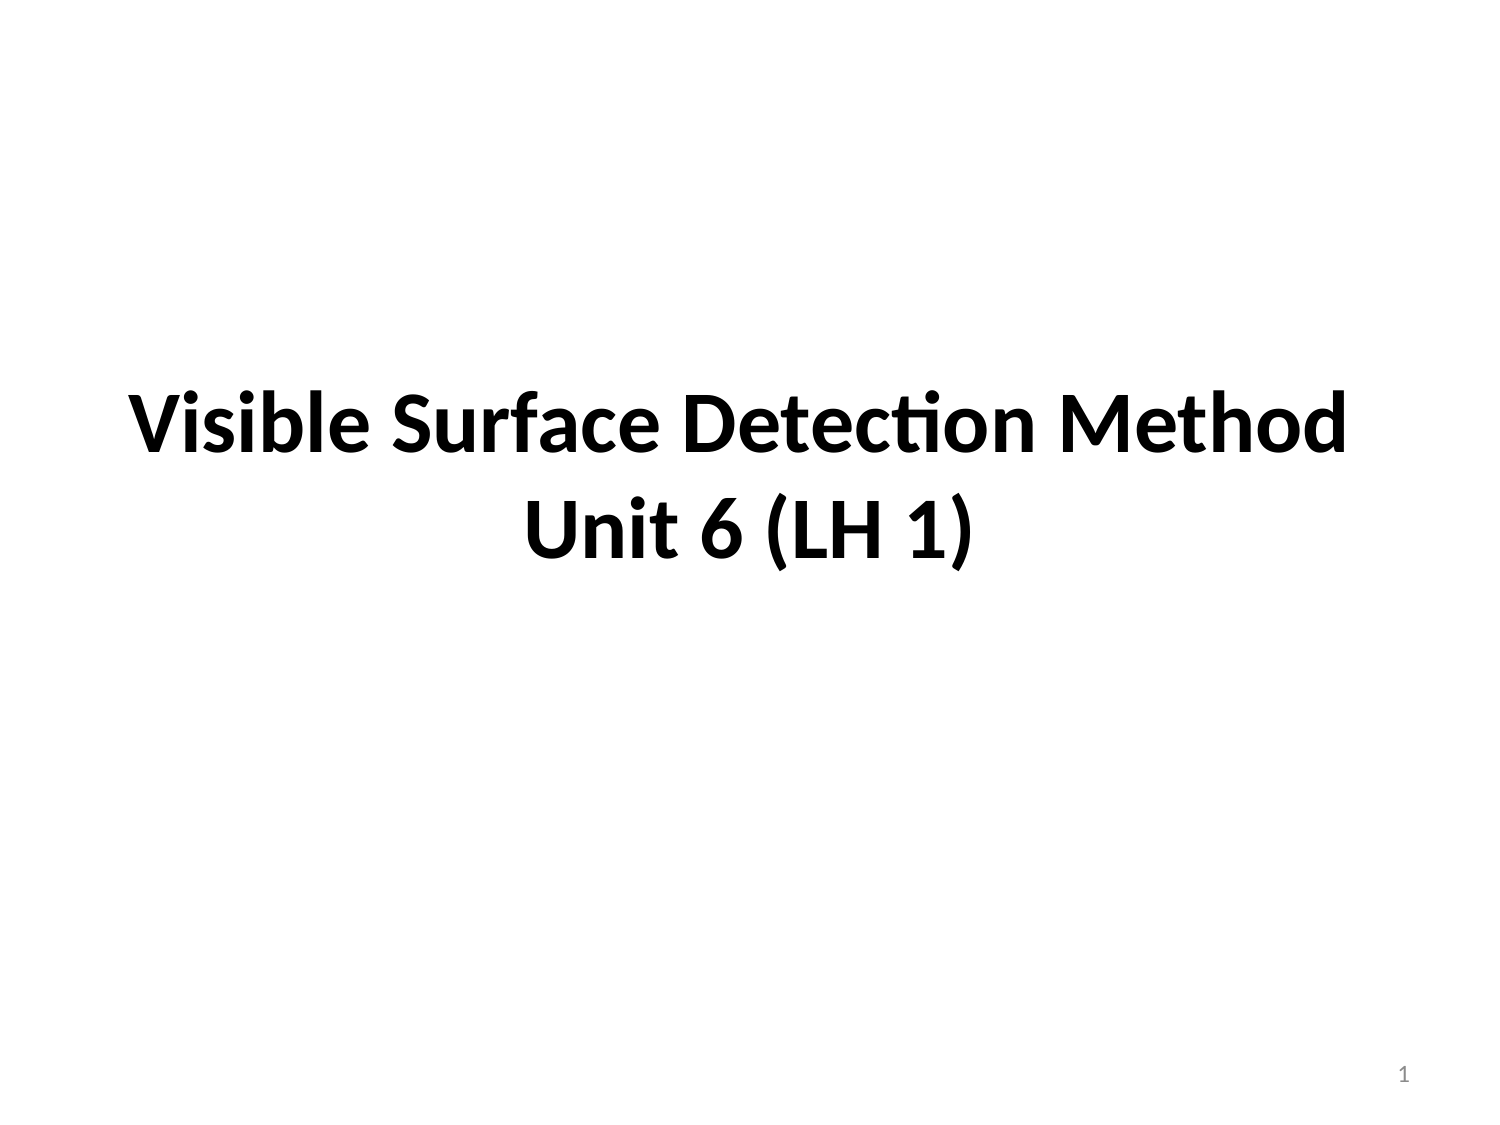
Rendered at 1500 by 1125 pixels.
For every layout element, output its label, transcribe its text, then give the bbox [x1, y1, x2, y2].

slide_number 1 [1074, 1042, 1425, 1103]
title Visible Surface Detection Method Unit 6 (LH 1) [112, 303, 1388, 638]
